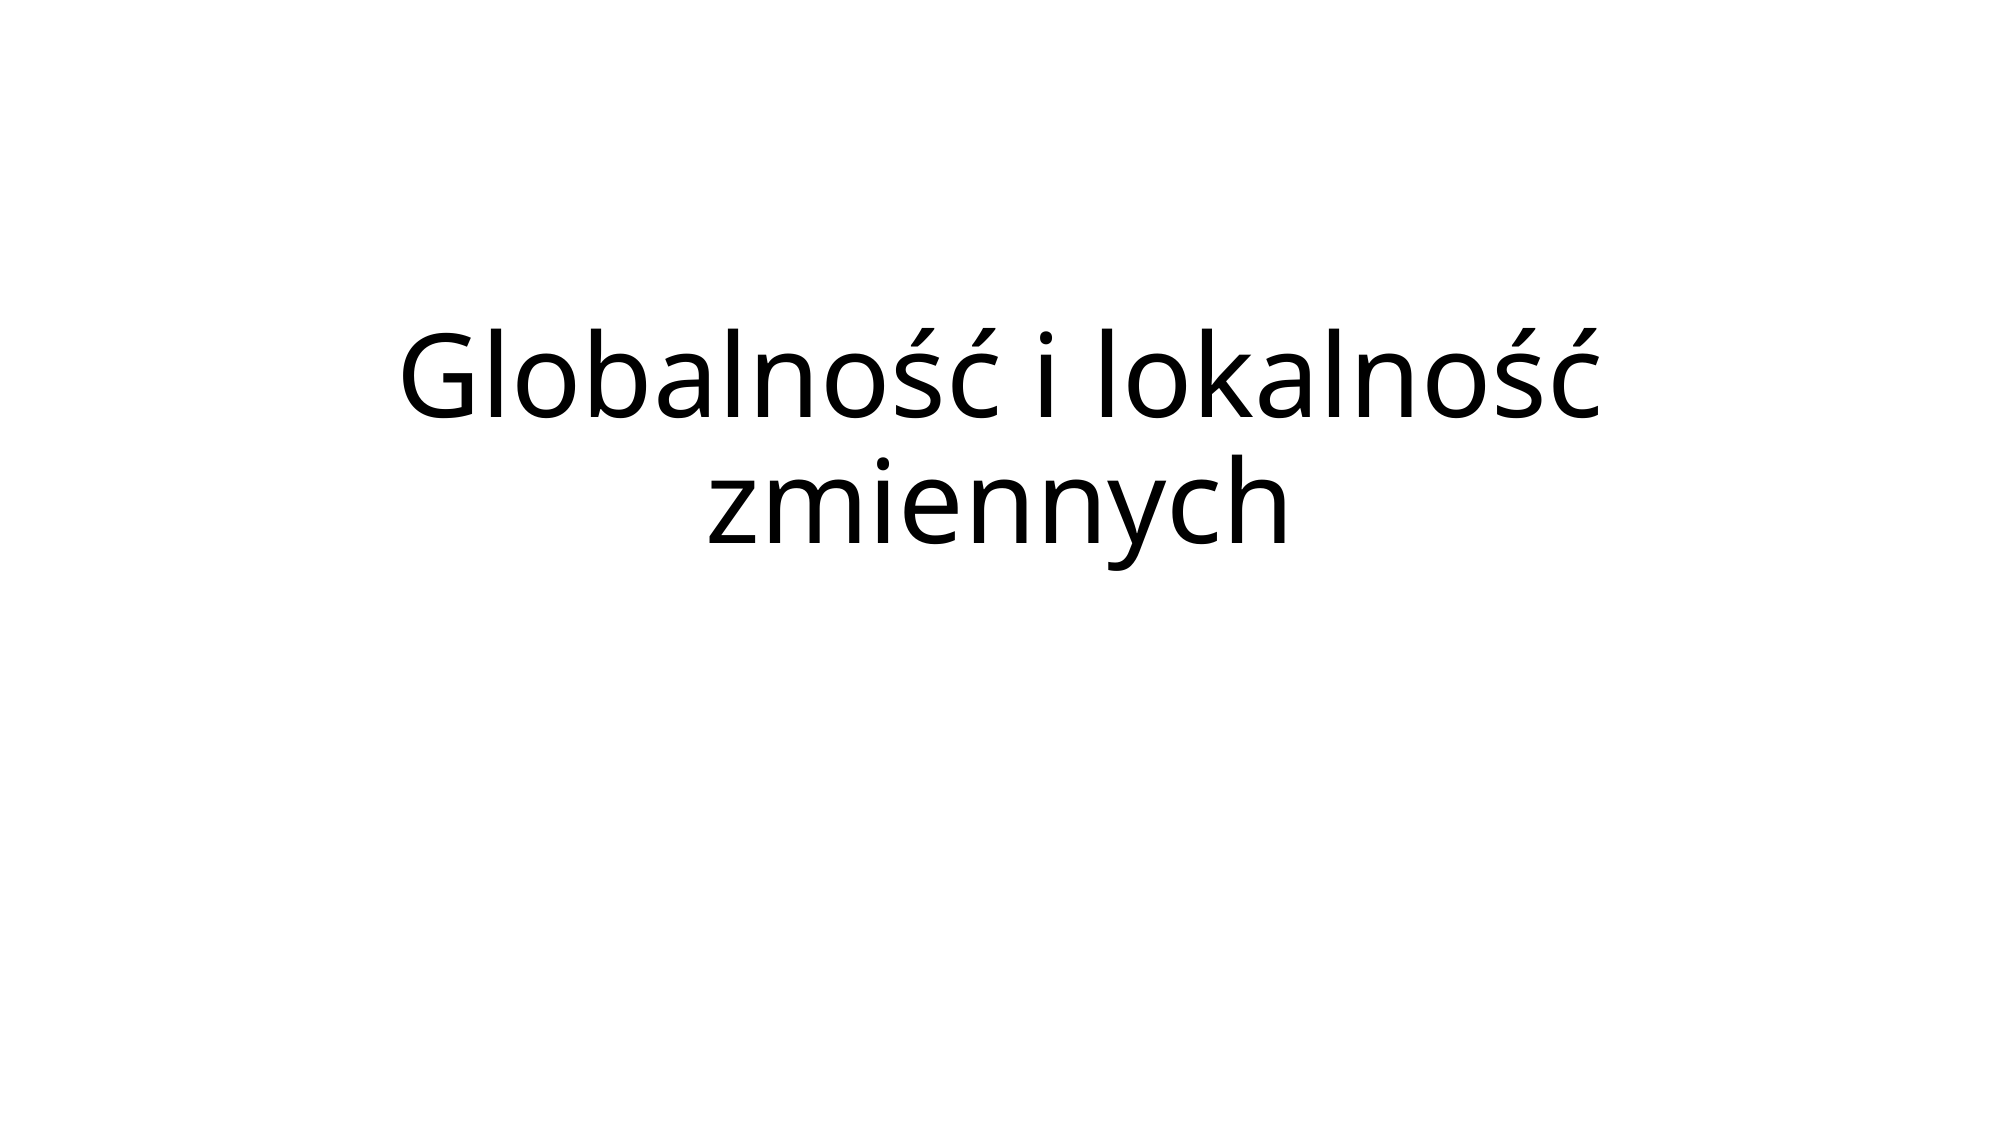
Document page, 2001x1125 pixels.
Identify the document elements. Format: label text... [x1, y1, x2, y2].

title Globalność i lokalność zmiennych [249, 184, 1750, 576]
